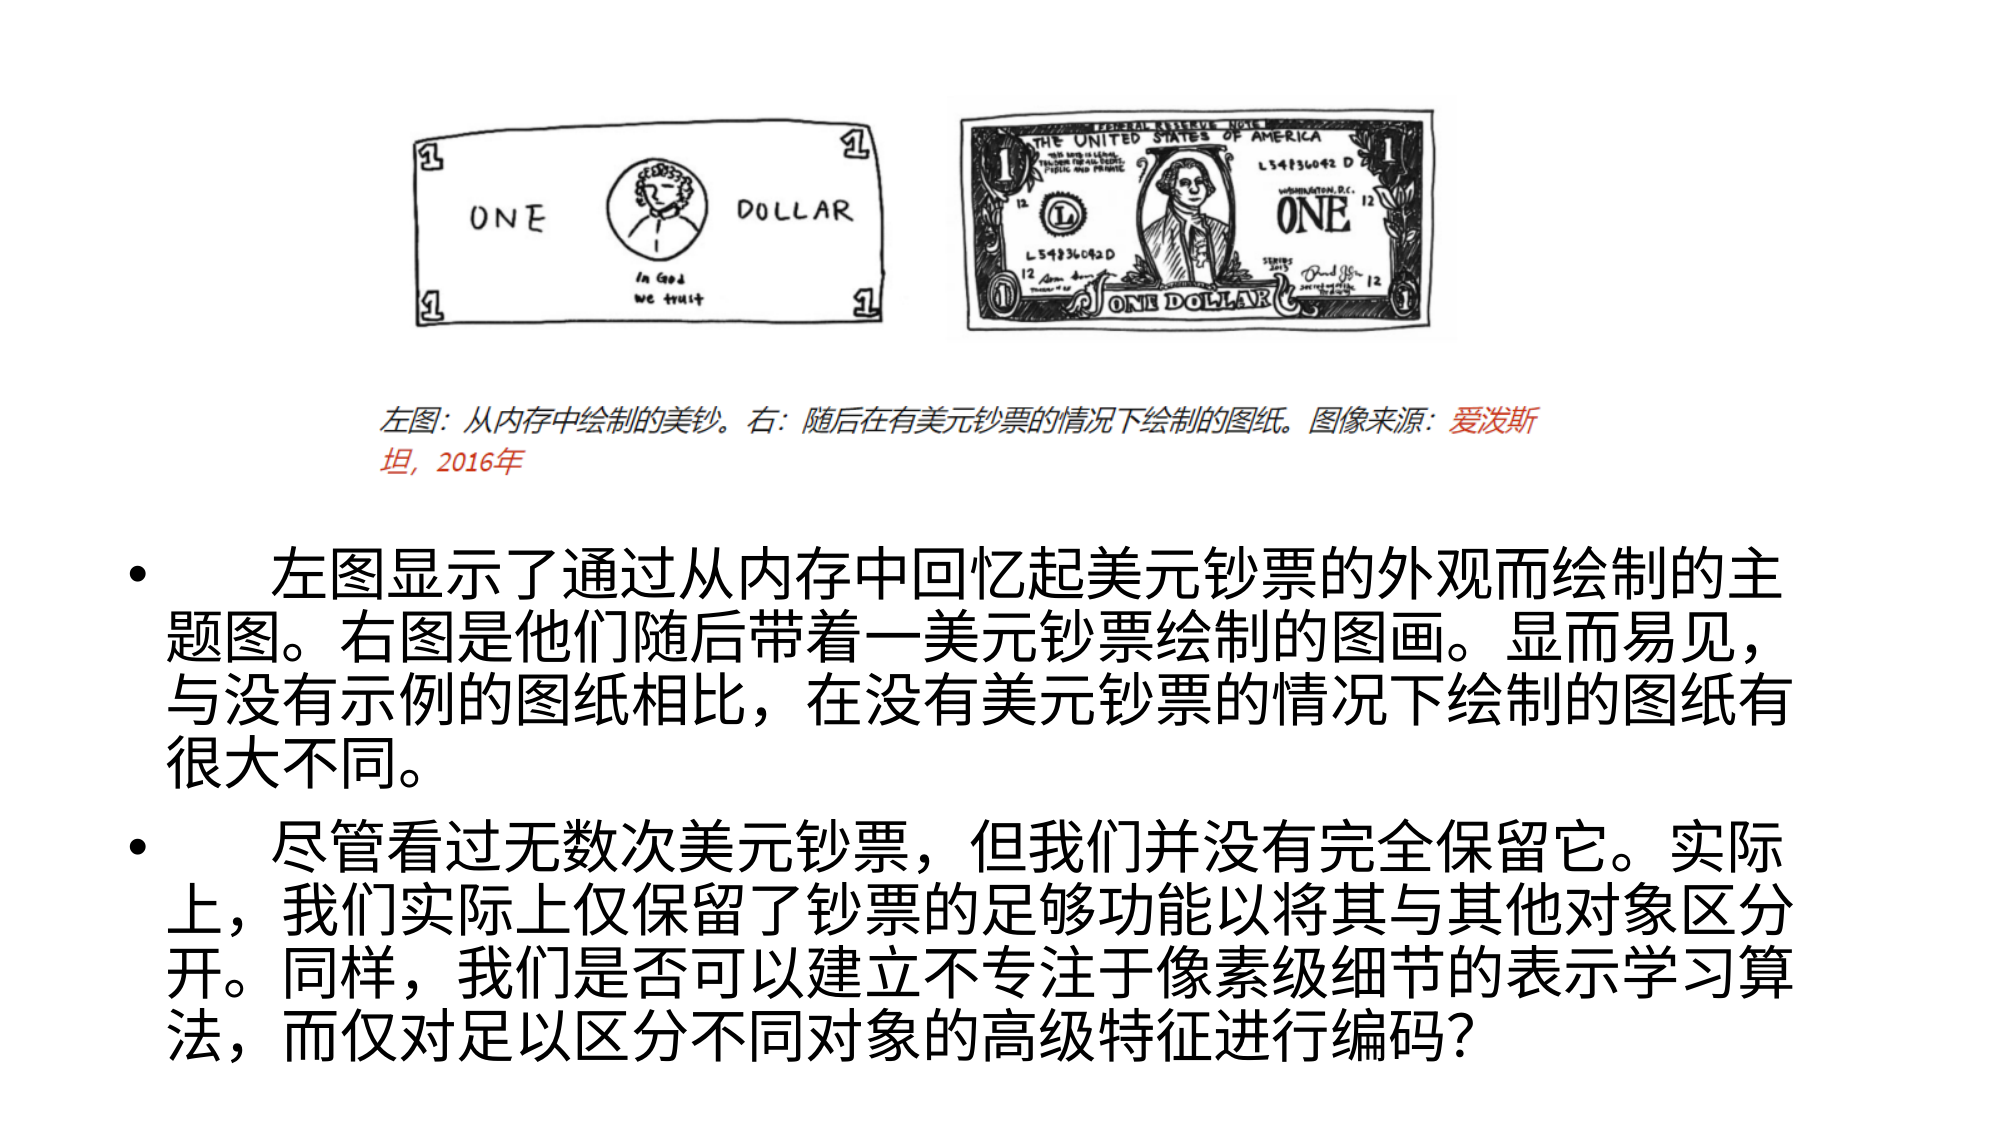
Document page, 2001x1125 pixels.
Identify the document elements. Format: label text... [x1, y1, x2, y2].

picture [333, 79, 1558, 489]
list 左图显示了通过从内存中回忆起美元钞票的外观而绘制的主题图。右图是他们随后带着一美元钞票绘制的图画。显而易见，与没有示例的图纸相比，在没有美元钞票的情况下绘制的图纸有很大不同。 尽管看过无数次美元钞票，但我们并没有完全保留它。实际上，我们实际上仅保留了钞票的足够功能以将其与其他对象区分开。同样，我们是否可以建立不专注于像素级细节的表示学习算法，而仅对足以区分不同对象的高级特征进行编码？ [112, 537, 1838, 1097]
